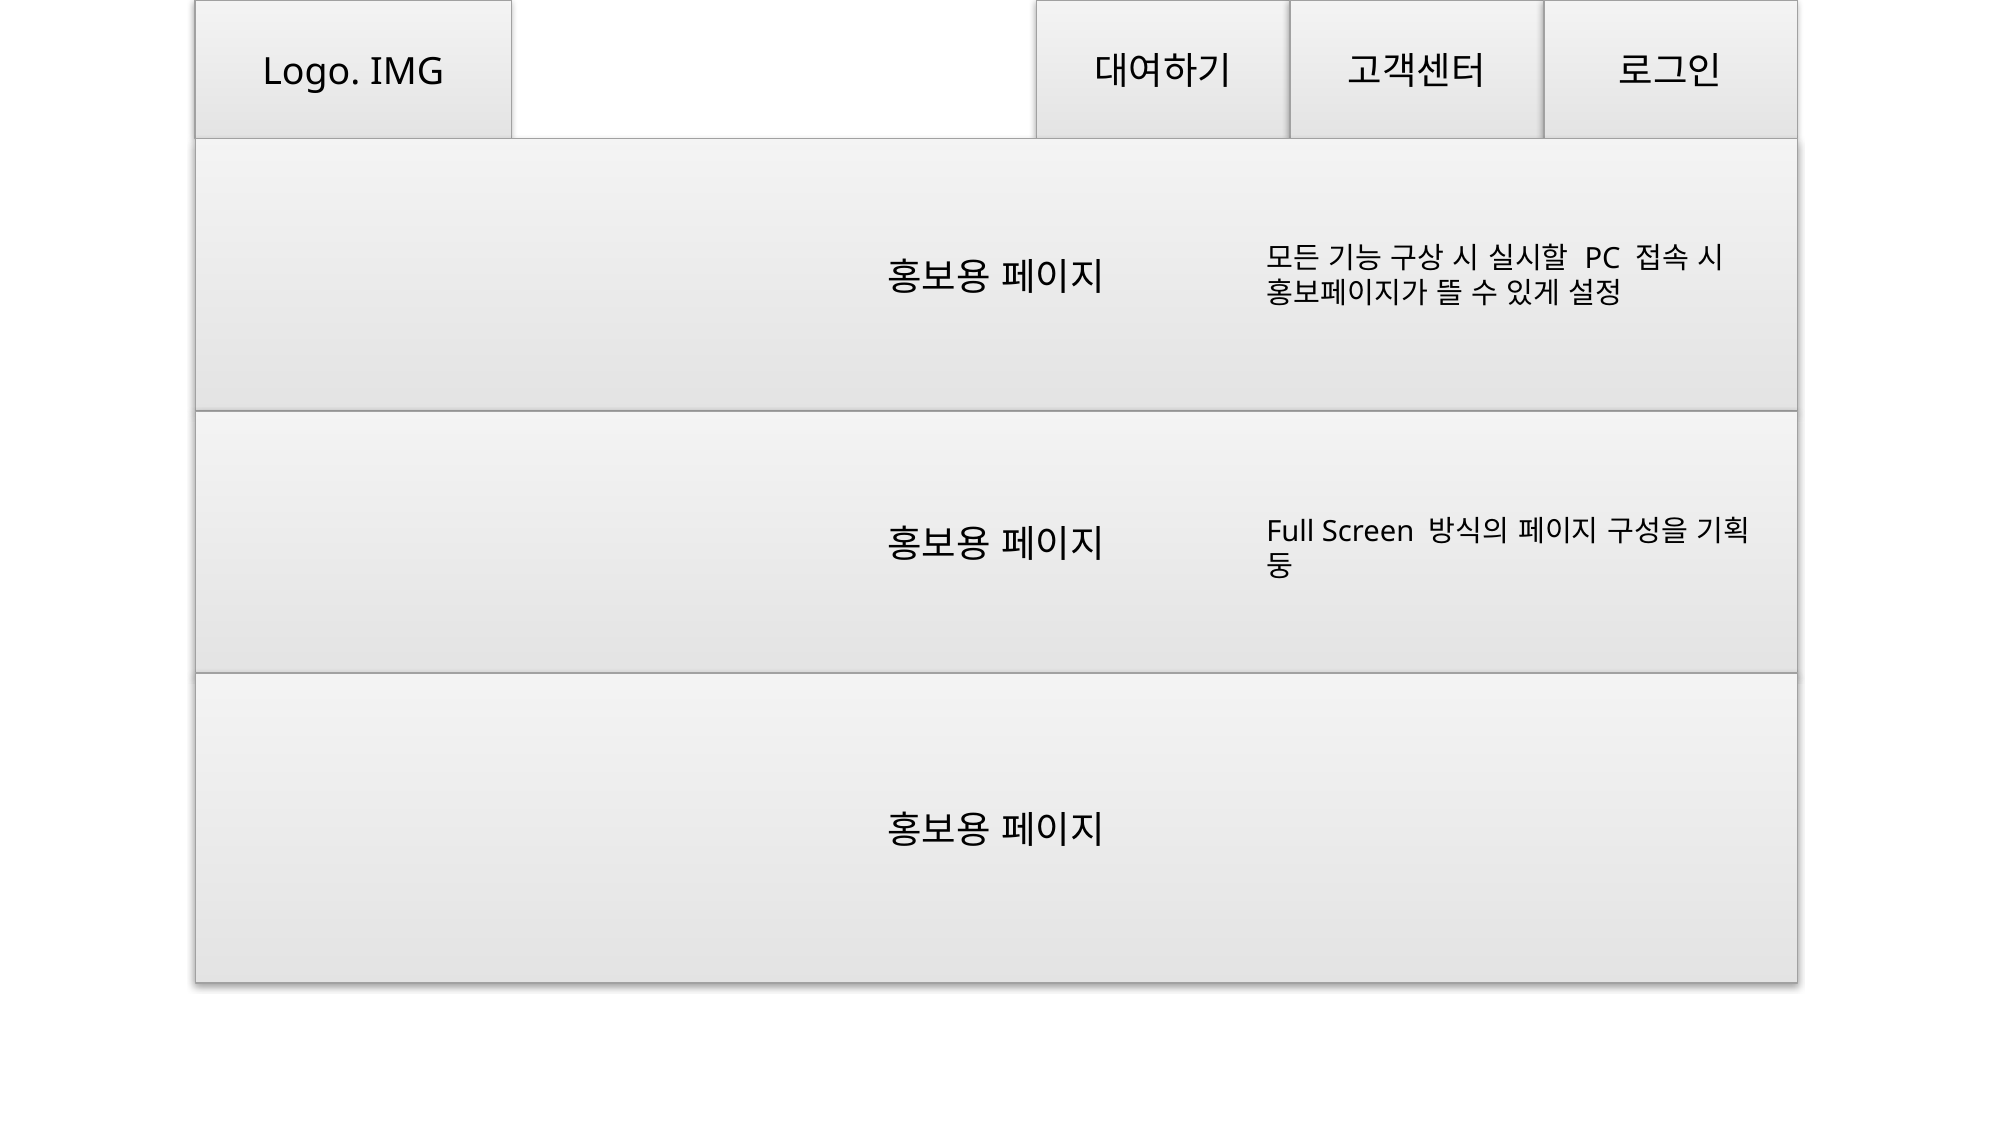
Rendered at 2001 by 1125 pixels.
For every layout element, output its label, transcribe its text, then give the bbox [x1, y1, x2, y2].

text_box 홍보용 페이지 [195, 411, 1798, 671]
text_box Full Screen 방식의 페이지 구성을 기획 둥 [1251, 504, 1798, 590]
text_box 대여하기 [1036, 0, 1286, 136]
text_box 고객센터 [1289, 0, 1540, 136]
text_box 홍보용 페이지 [195, 138, 1798, 409]
text_box Logo. IMG [194, 0, 512, 138]
text_box 홍보용 페이지 [195, 672, 1798, 984]
text_box 로그인 [1543, 0, 1798, 137]
text_box 모든 기능 구상 시 실시할 PC 접속 시 홍보페이지가 뜰 수 있게 설정 [1251, 231, 1798, 317]
